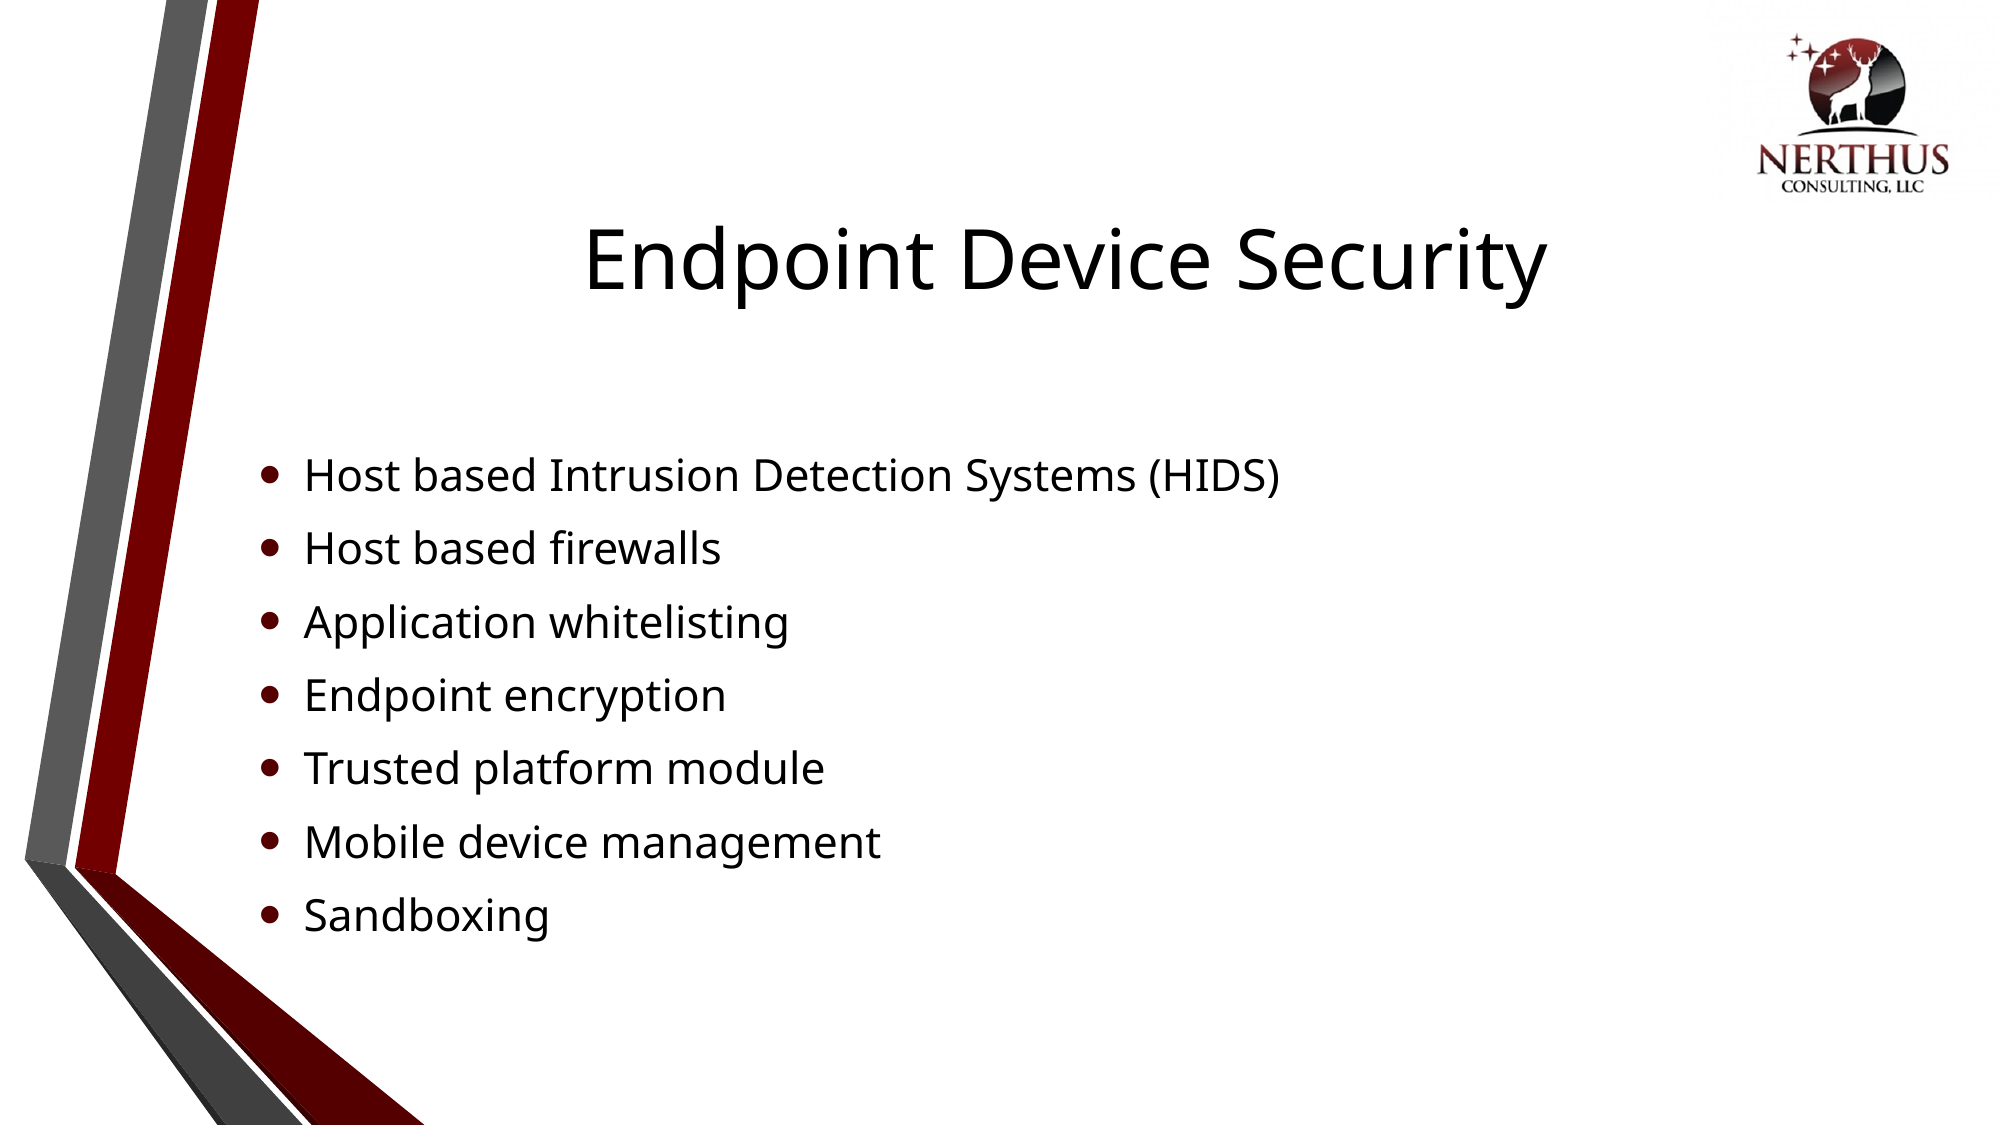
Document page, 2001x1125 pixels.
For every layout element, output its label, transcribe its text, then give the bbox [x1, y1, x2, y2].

picture [1705, 0, 2000, 205]
list Host based Intrusion Detection Systems (HIDS) Host based firewalls Application whitelisting Endpoint encryption Trusted platform module Mobile device management Sandboxing [243, 437, 1887, 950]
title Endpoint Device Security [243, 112, 1887, 400]
